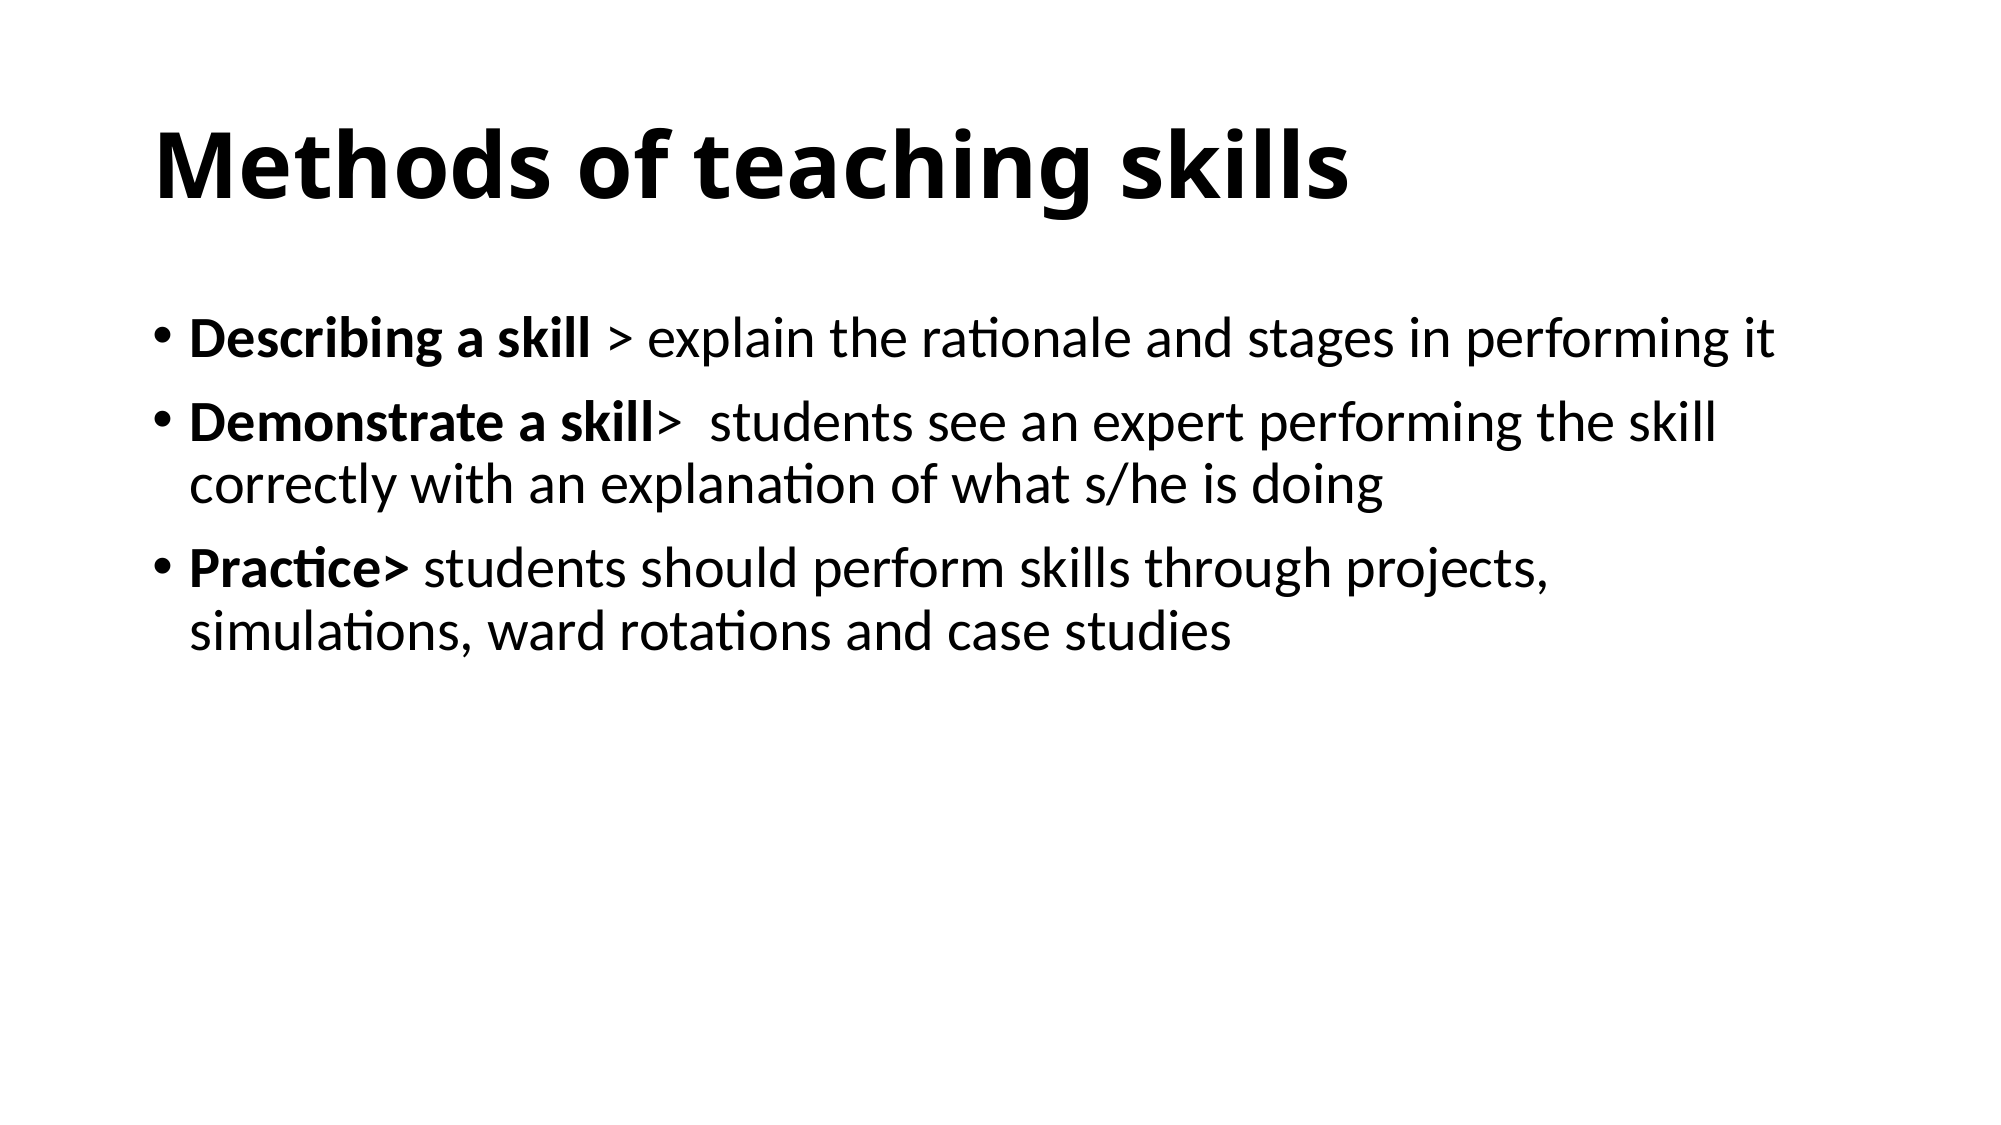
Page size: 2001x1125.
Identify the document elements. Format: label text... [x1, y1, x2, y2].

list Describing a skill > explain the rationale and stages in performing it Demonstrate a skill> students see an expert performing the skill correctly with an explanation of what s/he is doing Practice> students should perform skills through projects, simulations, ward rotations and case studies [137, 299, 1863, 1014]
title Methods of teaching skills [137, 59, 1863, 278]
